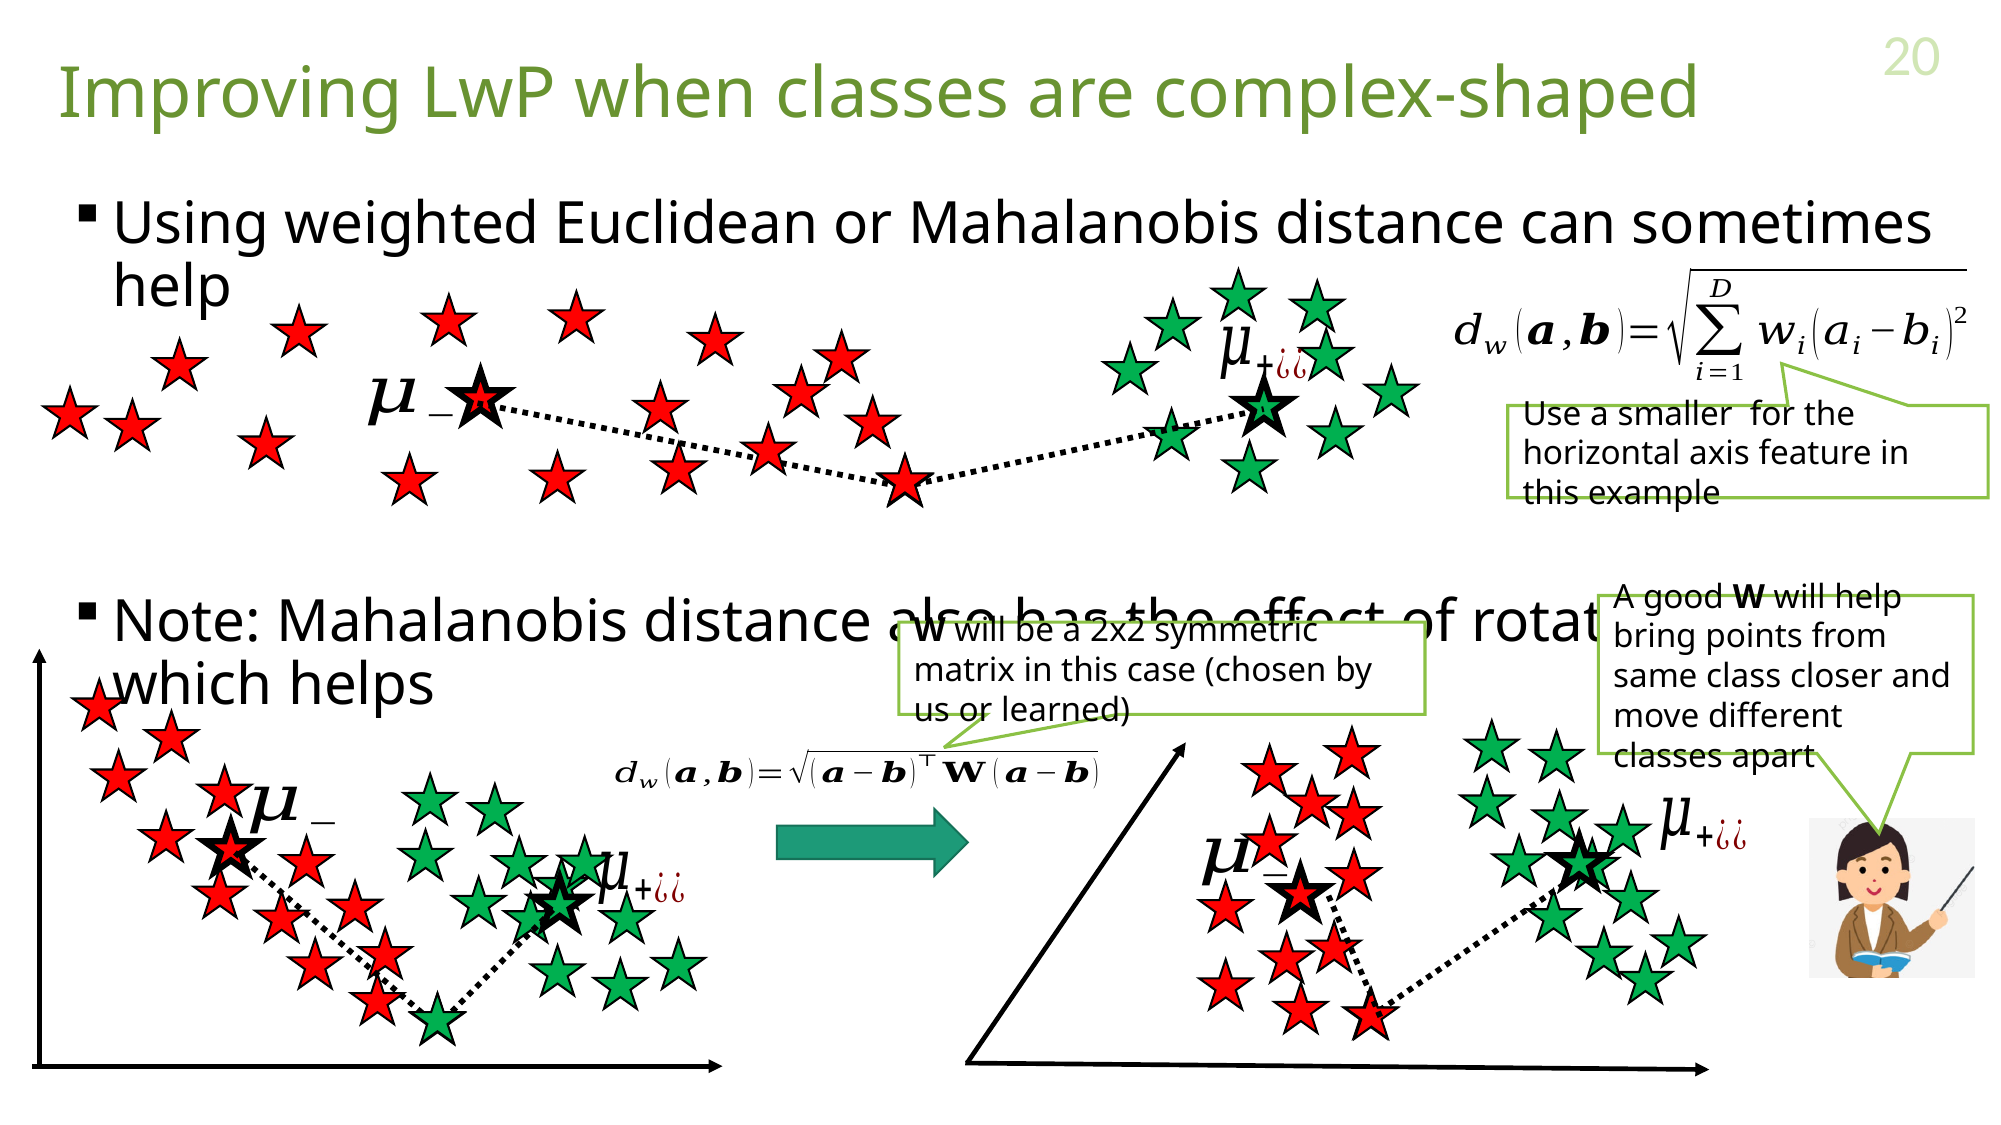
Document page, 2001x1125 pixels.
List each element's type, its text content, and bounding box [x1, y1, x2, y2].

text_box [546, 288, 607, 345]
text_box [1593, 802, 1653, 859]
text_box [1304, 939, 1316, 948]
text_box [477, 403, 900, 487]
text_box [1287, 277, 1348, 334]
text_box [450, 367, 511, 424]
text_box [1296, 325, 1356, 382]
text_box [1489, 832, 1549, 873]
text_box [1305, 404, 1366, 460]
text_box [524, 888, 537, 908]
text_box [1195, 877, 1256, 934]
text_box [1258, 482, 1268, 494]
text_box [555, 942, 588, 999]
picture [1809, 818, 1976, 978]
text_box [419, 1028, 456, 1046]
text_box [1270, 863, 1331, 920]
text_box [1549, 832, 1609, 889]
text_box [301, 832, 312, 849]
text_box [1234, 376, 1294, 433]
text_box [630, 378, 691, 403]
text_box [194, 762, 255, 819]
text_box [1100, 339, 1160, 396]
text_box [539, 487, 576, 505]
text_box [1271, 979, 1320, 1036]
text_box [1316, 917, 1381, 1017]
text_box [811, 327, 872, 384]
text_box [1143, 295, 1203, 352]
text_box [554, 833, 605, 890]
text_box [529, 874, 590, 931]
text_box [149, 335, 210, 392]
text_box [1239, 812, 1300, 869]
text_box [648, 935, 709, 992]
text_box [1239, 741, 1300, 798]
text_box [201, 818, 261, 875]
text_box [69, 676, 130, 733]
text_box [685, 487, 698, 496]
text_box [379, 450, 440, 507]
text_box [1526, 727, 1587, 784]
text_box [440, 870, 444, 883]
text_box [869, 393, 876, 403]
text_box [88, 747, 149, 804]
list Using weighted Euclidean or Mahalanobis distance can sometimes help Note: Mahalanobis distance also has the effect of rotating the axes which helps [59, 185, 1986, 1098]
title Improving LwP when classes are complex-shaped [43, 27, 1970, 163]
text_box [531, 860, 588, 895]
text_box [775, 806, 967, 879]
text_box [141, 707, 202, 764]
text_box [660, 487, 672, 496]
text_box [1352, 1017, 1390, 1042]
text_box [1208, 266, 1269, 323]
text_box [190, 869, 231, 921]
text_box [965, 1063, 1710, 1070]
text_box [903, 409, 1264, 487]
text_box [1322, 723, 1382, 780]
text_box [1361, 362, 1422, 419]
text_box [590, 955, 651, 1012]
text_box [1580, 924, 1634, 981]
text_box [1615, 949, 1676, 1006]
text_box [136, 807, 196, 864]
text_box [886, 456, 924, 507]
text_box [231, 849, 440, 1028]
text_box [419, 291, 479, 348]
text_box [1231, 487, 1241, 494]
text_box [1256, 929, 1316, 985]
text_box [1580, 877, 1588, 888]
text_box [40, 384, 100, 440]
text_box [597, 889, 657, 945]
text_box [269, 302, 329, 359]
text_box [489, 833, 549, 890]
text_box [395, 826, 456, 859]
text_box [1648, 913, 1709, 970]
text_box [1529, 788, 1590, 844]
text_box [448, 873, 509, 908]
text_box [574, 905, 580, 912]
text_box [1586, 835, 1599, 854]
text_box [1325, 784, 1384, 841]
text_box [1195, 955, 1256, 1012]
text_box [102, 396, 163, 453]
text_box [1601, 868, 1661, 925]
text_box [400, 770, 460, 827]
text_box [1592, 856, 1622, 889]
slide_number 20 [1857, 22, 1957, 83]
text_box [1282, 773, 1342, 830]
text_box [1324, 845, 1384, 902]
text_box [435, 908, 555, 1028]
text_box [685, 310, 745, 367]
text_box [1457, 773, 1517, 830]
text_box A good W will help bring points from same class closer and move different classes apart [1597, 594, 1975, 818]
text_box [465, 780, 525, 837]
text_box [967, 742, 1186, 1063]
text_box [236, 414, 297, 471]
text_box [1462, 717, 1522, 774]
text_box W will be a 2x2 symmetric matrix in this case (chosen by us or learned) [897, 621, 1426, 749]
text_box [1264, 459, 1280, 471]
text_box [771, 362, 832, 403]
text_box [1369, 873, 1580, 1017]
